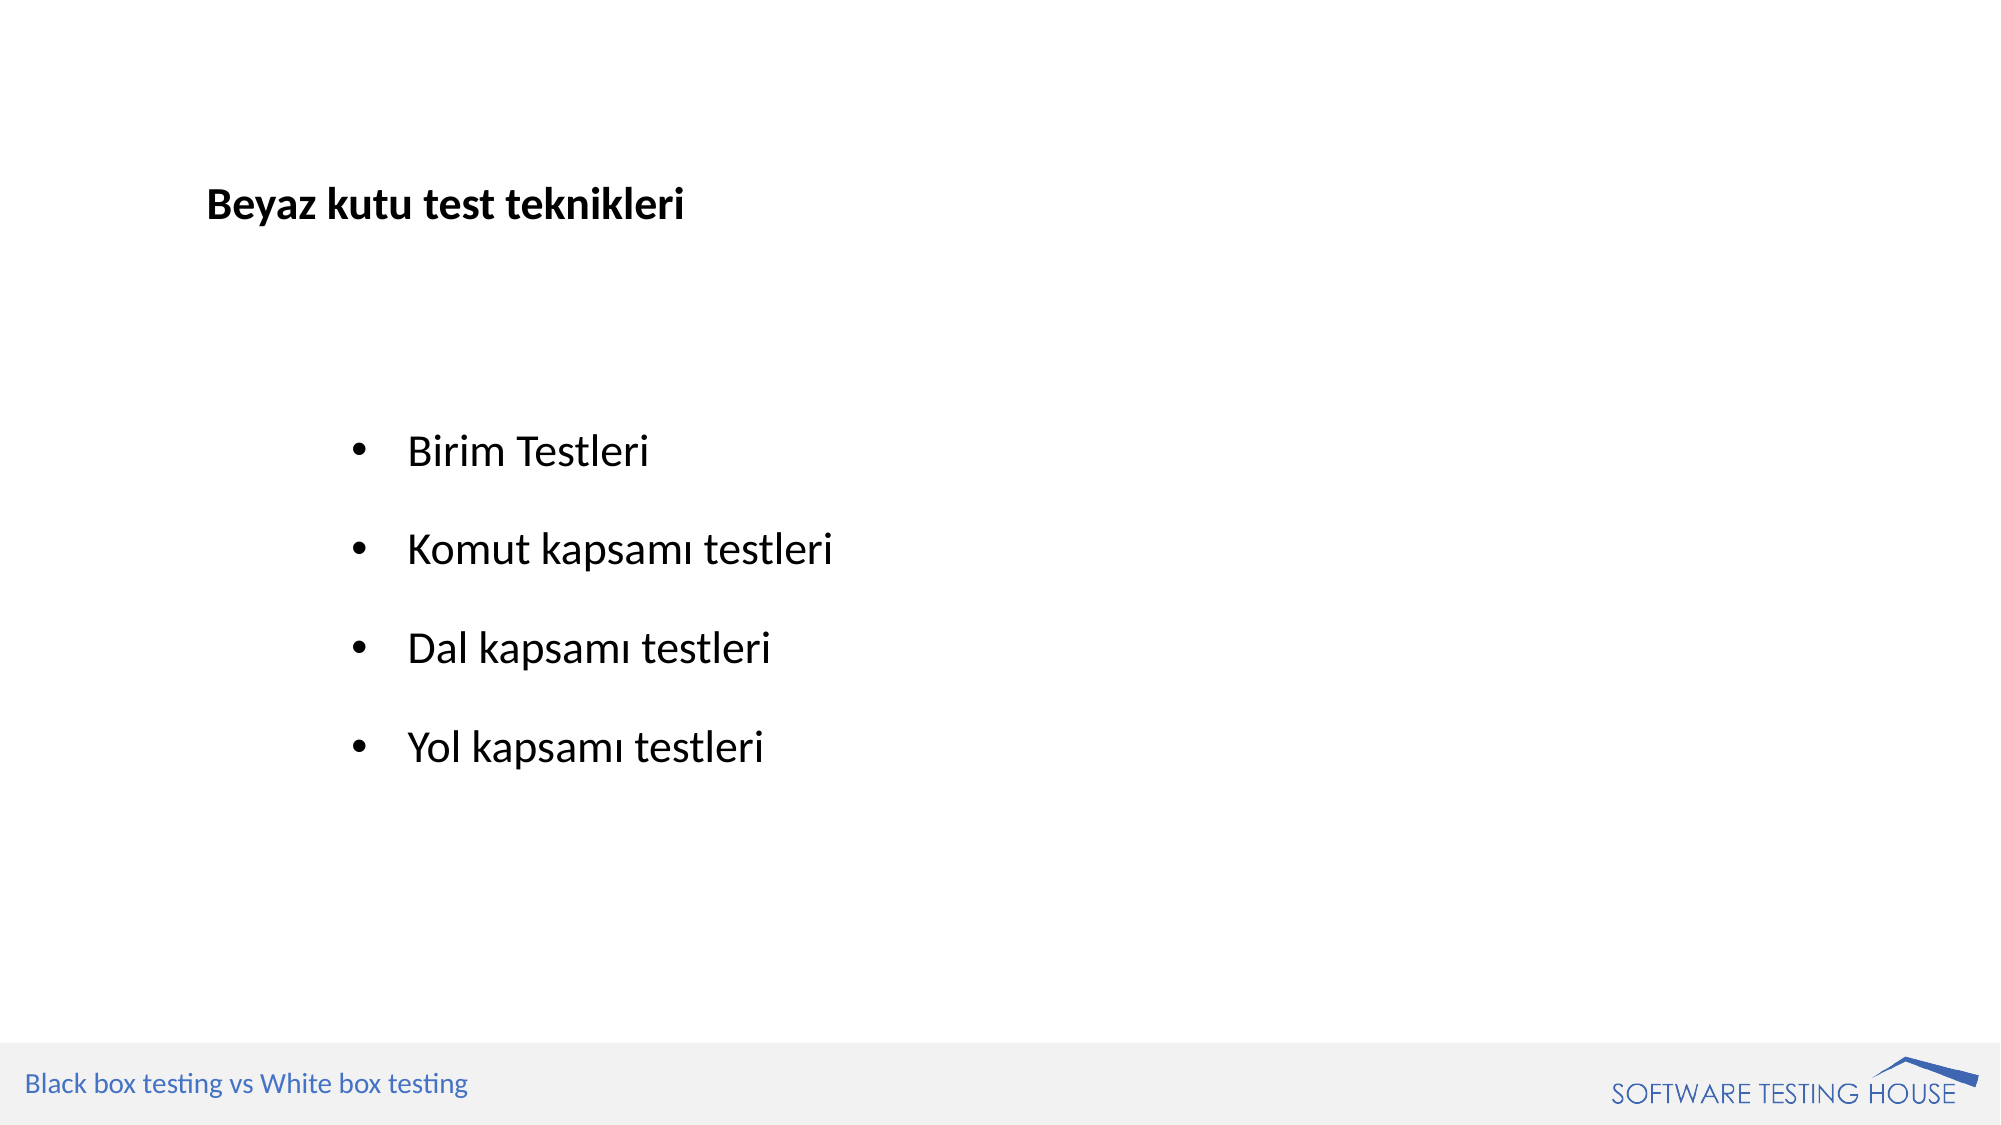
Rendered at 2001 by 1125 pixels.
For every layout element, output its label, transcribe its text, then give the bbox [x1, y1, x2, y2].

text_box Beyaz kutu test teknikleri [191, 166, 701, 236]
list Black box testing vs White box testing [9, 1052, 856, 1108]
picture [1611, 1056, 1979, 1112]
text_box Birim Testleri Komut kapsamı testleri Dal kapsamı testleri Yol kapsamı testleri [261, 364, 856, 841]
